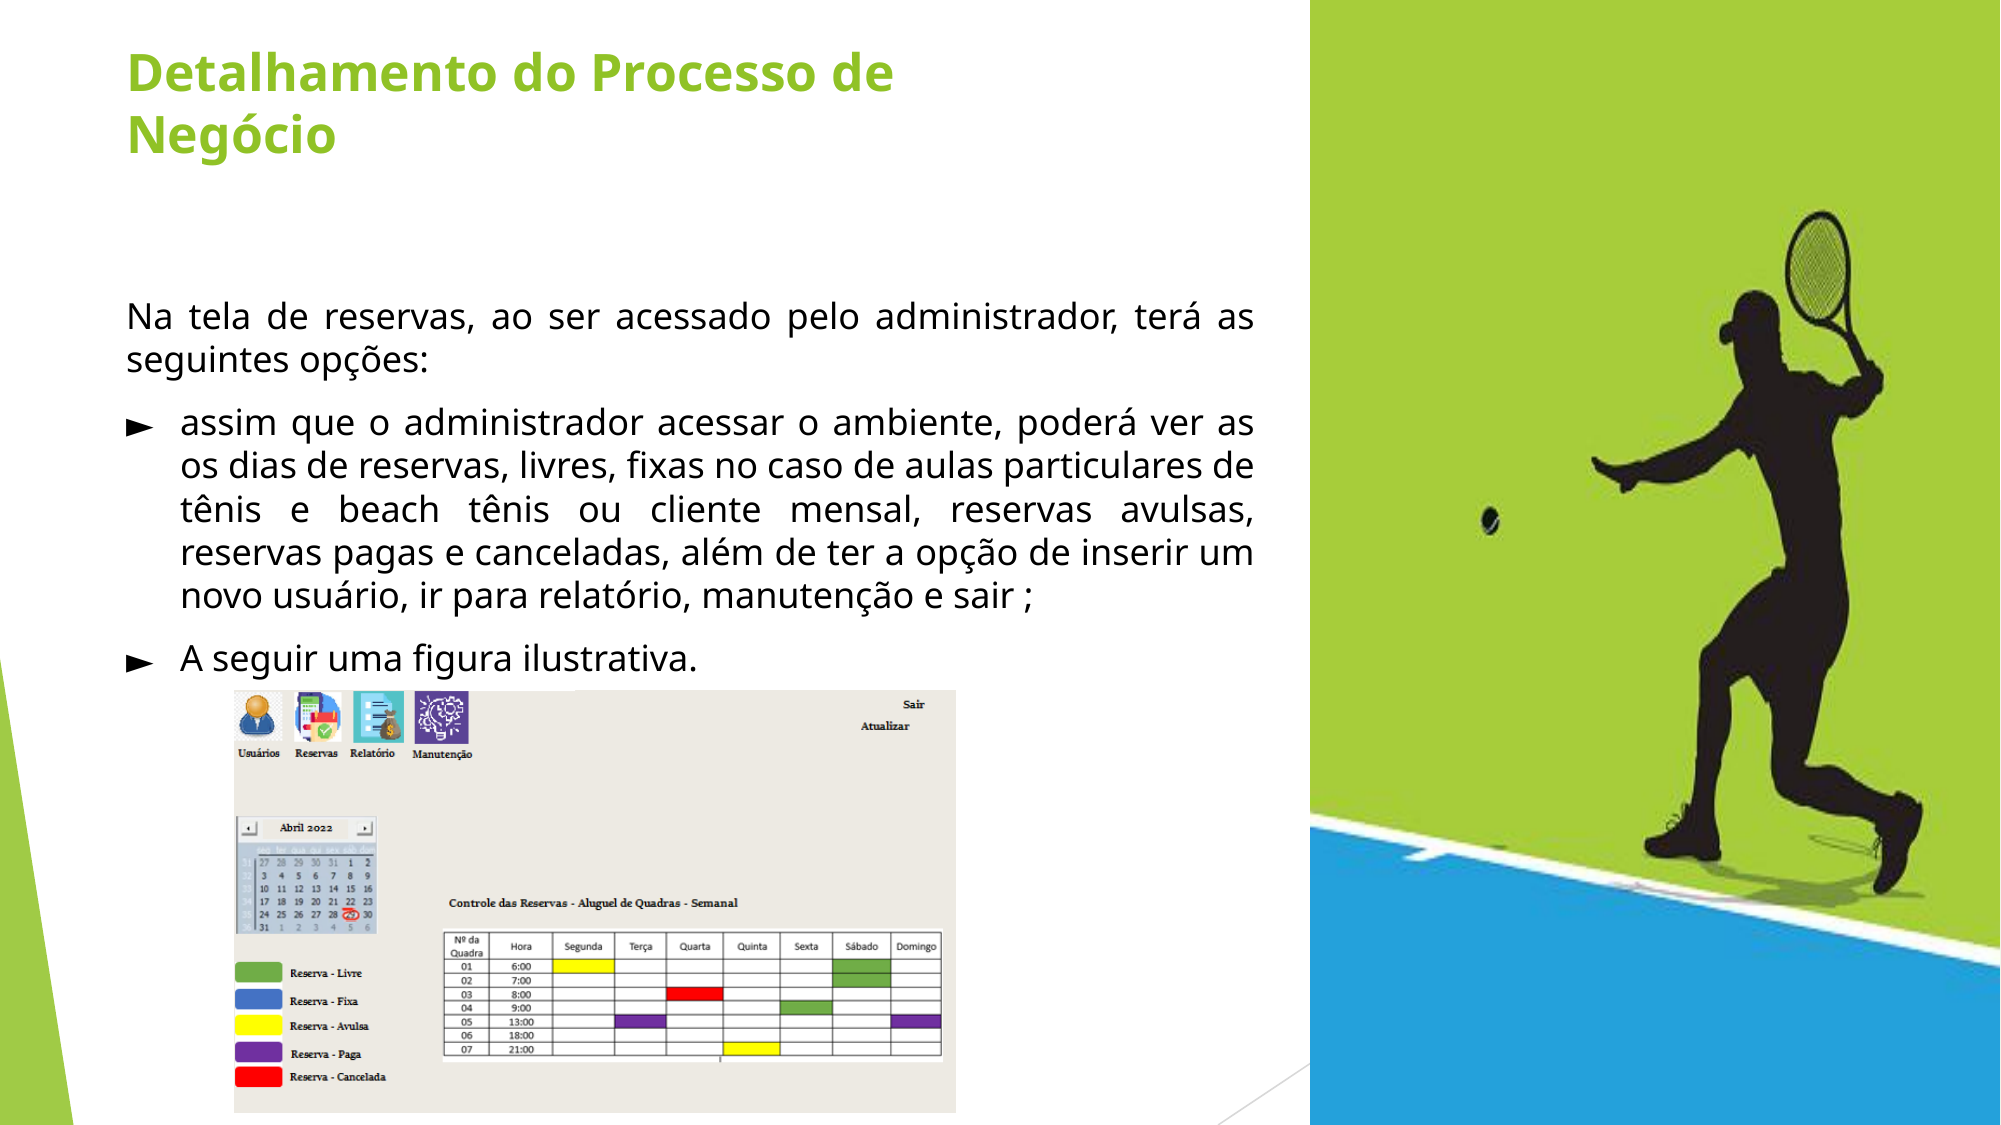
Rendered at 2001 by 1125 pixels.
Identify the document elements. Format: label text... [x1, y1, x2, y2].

list Na tela de reservas, ao ser acessado pelo administrador, terá as seguintes opções: assim que o administrador acessar o ambiente, poderá ver as os dias de reservas, livres, fixas no caso de aulas particulares de tênis e beach tênis ou cliente mensal, reservas avulsas, reservas pagas e canceladas, além de ter a opção de inserir um novo usuário, ir para relatório, manutenção e sair ; A seguir uma figura ilustrativa. [111, 286, 1272, 691]
picture [234, 690, 957, 1113]
title Detalhamento do Processo de Negócio [111, 31, 1194, 173]
picture [1309, 0, 2000, 1125]
